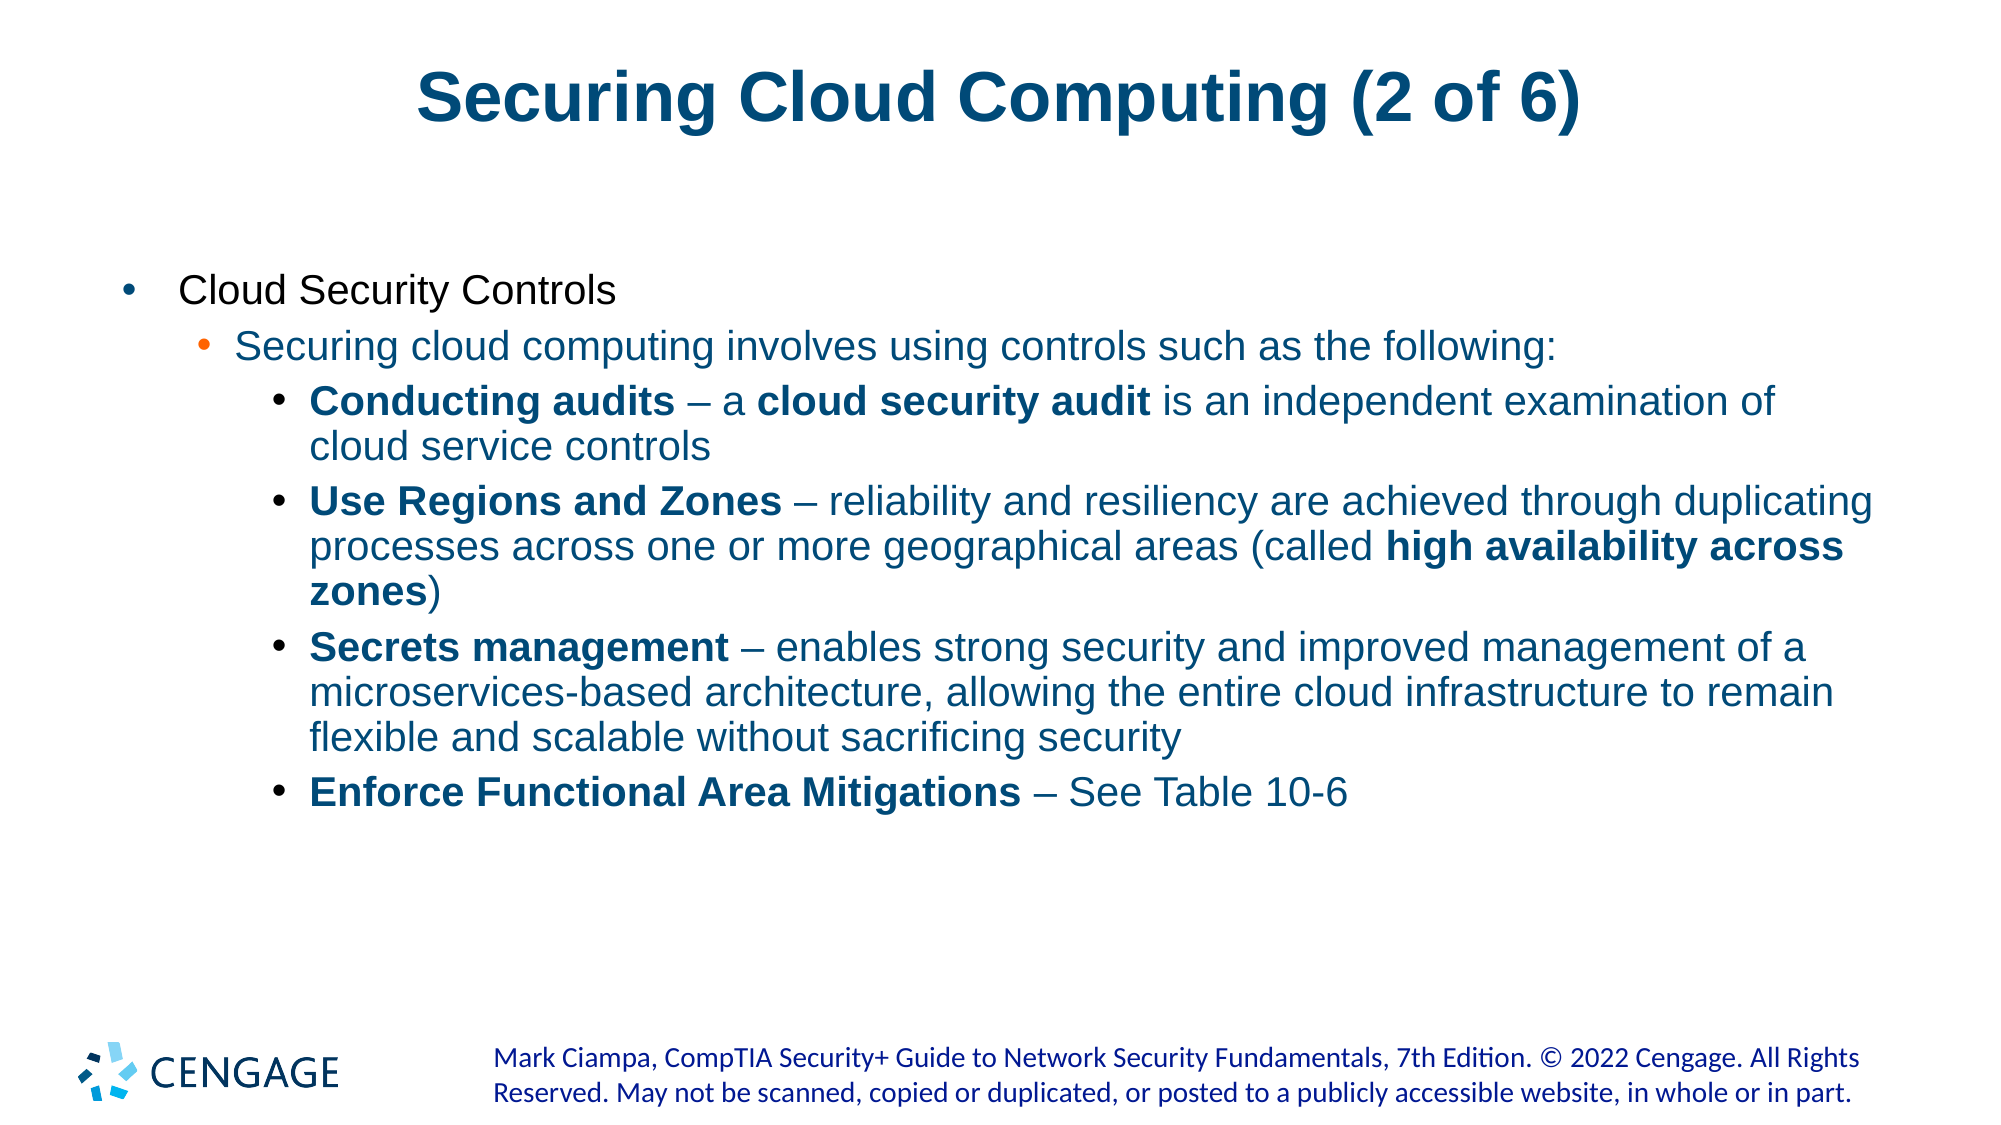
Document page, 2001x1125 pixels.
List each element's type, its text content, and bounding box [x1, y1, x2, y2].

title Securing Cloud Computing (2 of 6) [137, 59, 1863, 171]
picture [78, 1042, 338, 1101]
list Cloud Security Controls Securing cloud computing involves using controls such as the following: Conducting audits – a cloud security audit is an independent examination of cloud service controls Use Regions and Zones – reliability and resiliency are achieved through duplicating processes across one or more geographical areas (called high availability across zones) Secrets management – enables strong security and improved management of a microservices-based architecture, allowing the entire cloud infrastructure to remain flexible and scalable without sacrificing security Enforce Functional Area Mitigations – See Table 10-6 [121, 268, 1880, 990]
